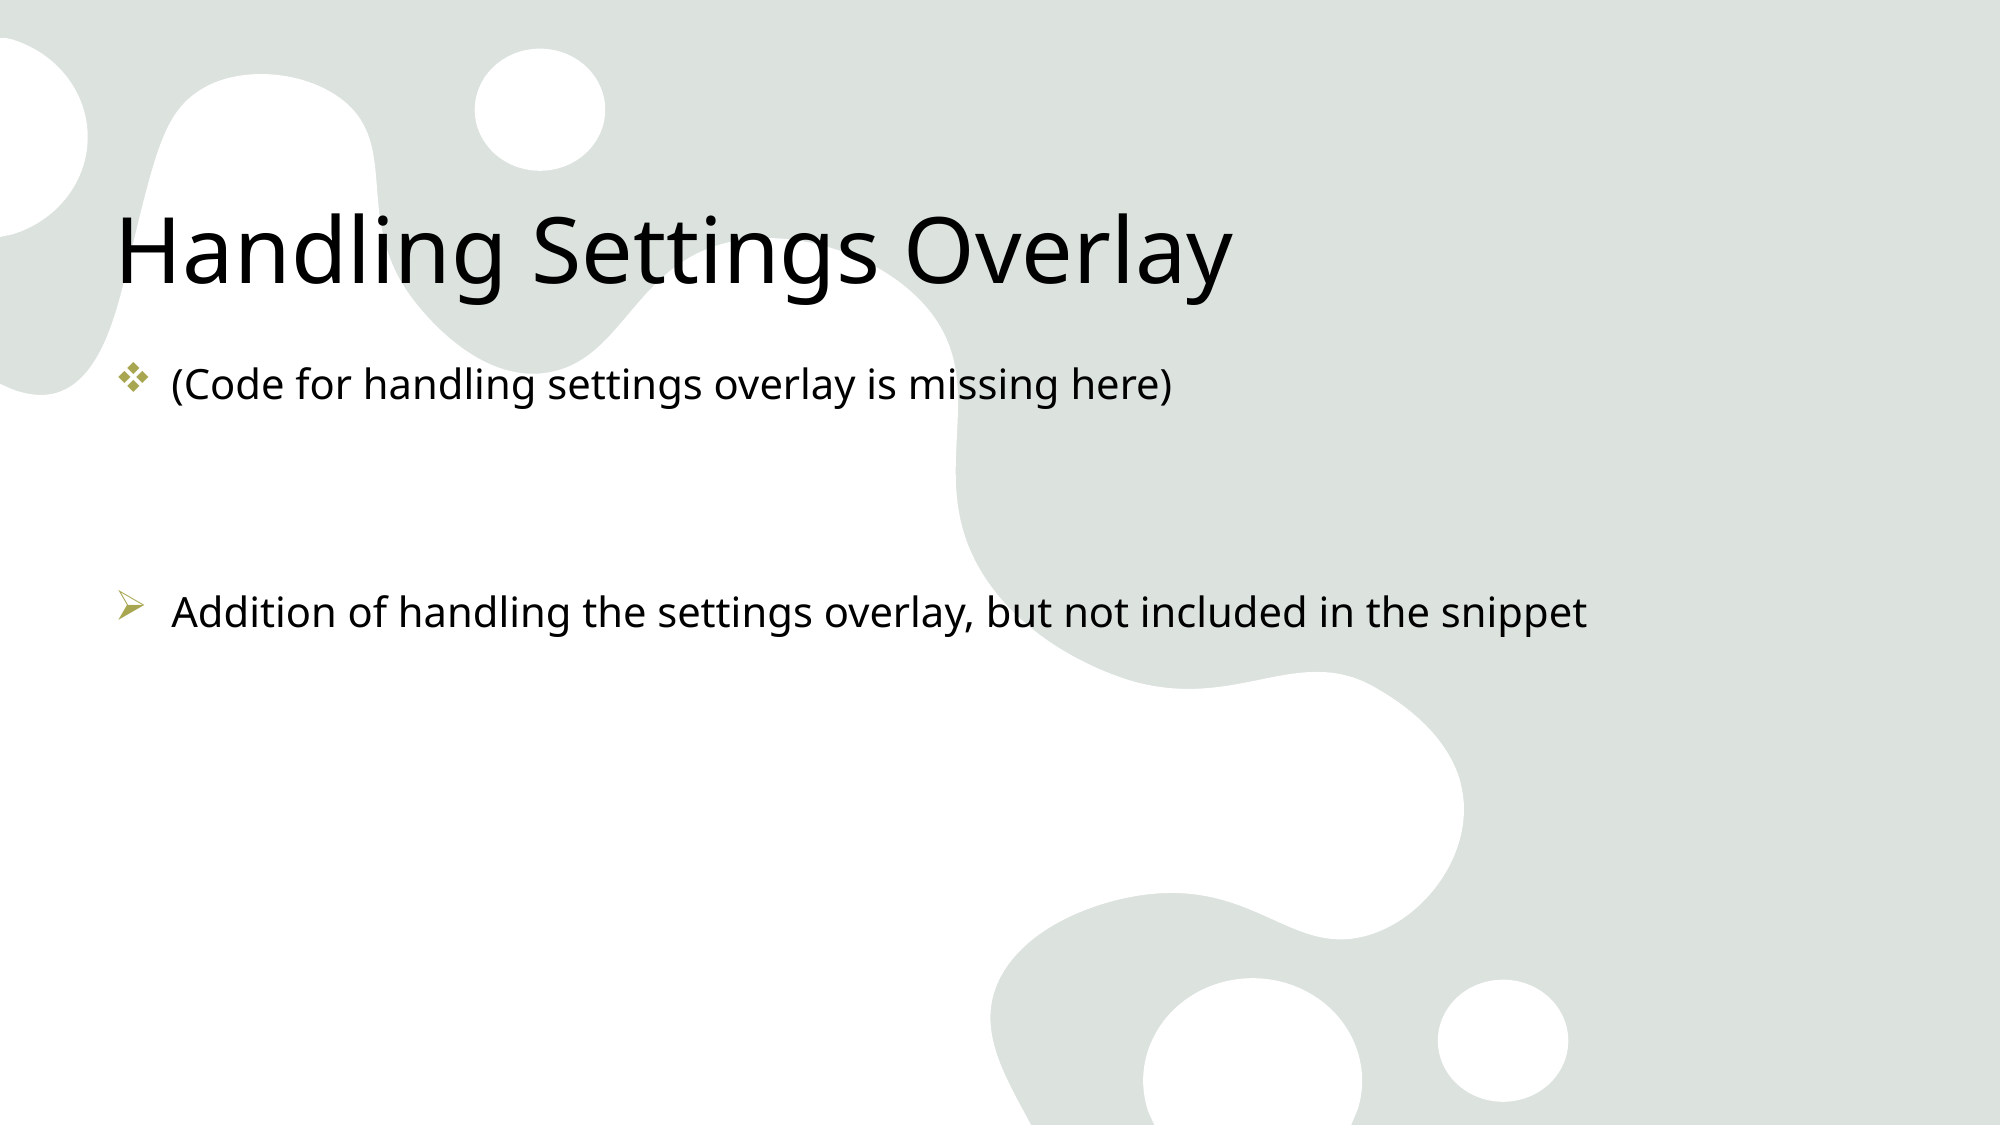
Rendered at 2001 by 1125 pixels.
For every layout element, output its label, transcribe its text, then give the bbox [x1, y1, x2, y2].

title Handling Settings Overlay [99, 91, 1900, 309]
list (Code for handling settings overlay is missing here) Addition of handling the settings overlay, but not included in the snippet [99, 345, 1900, 1008]
